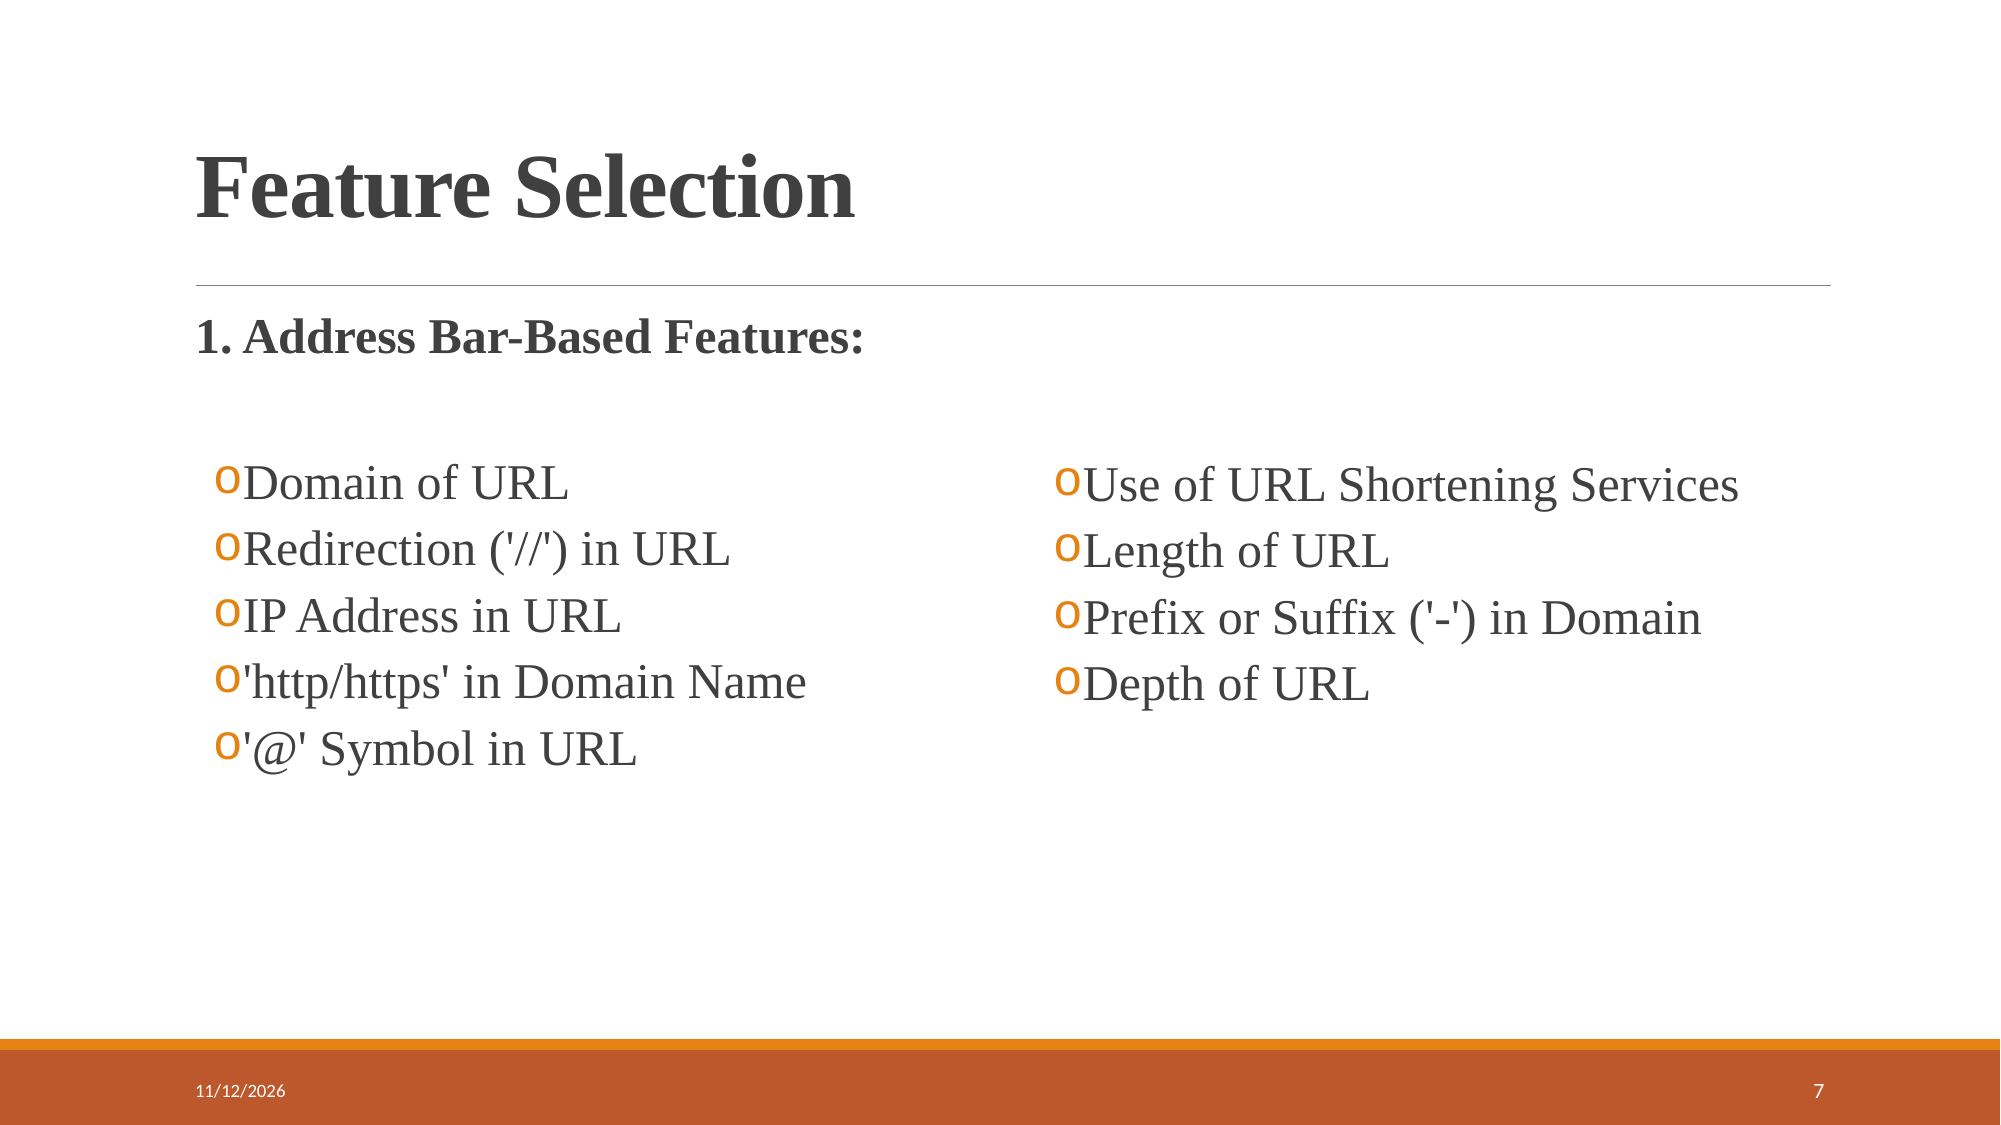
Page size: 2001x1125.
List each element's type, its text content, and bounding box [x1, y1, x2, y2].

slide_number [180, 1059, 586, 1120]
list Use of URL Shortening Services Length of URL Prefix or Suffix ('-') in Domain Depth of URL [1020, 302, 1830, 963]
title Feature Selection [180, 47, 1830, 244]
slide_number 7 [1624, 1059, 1840, 1120]
list 1. Address Bar-Based Features: Domain of URL Redirection ('//') in URL IP Address in URL 'http/https' in Domain Name '@' Symbol in URL [180, 302, 990, 963]
